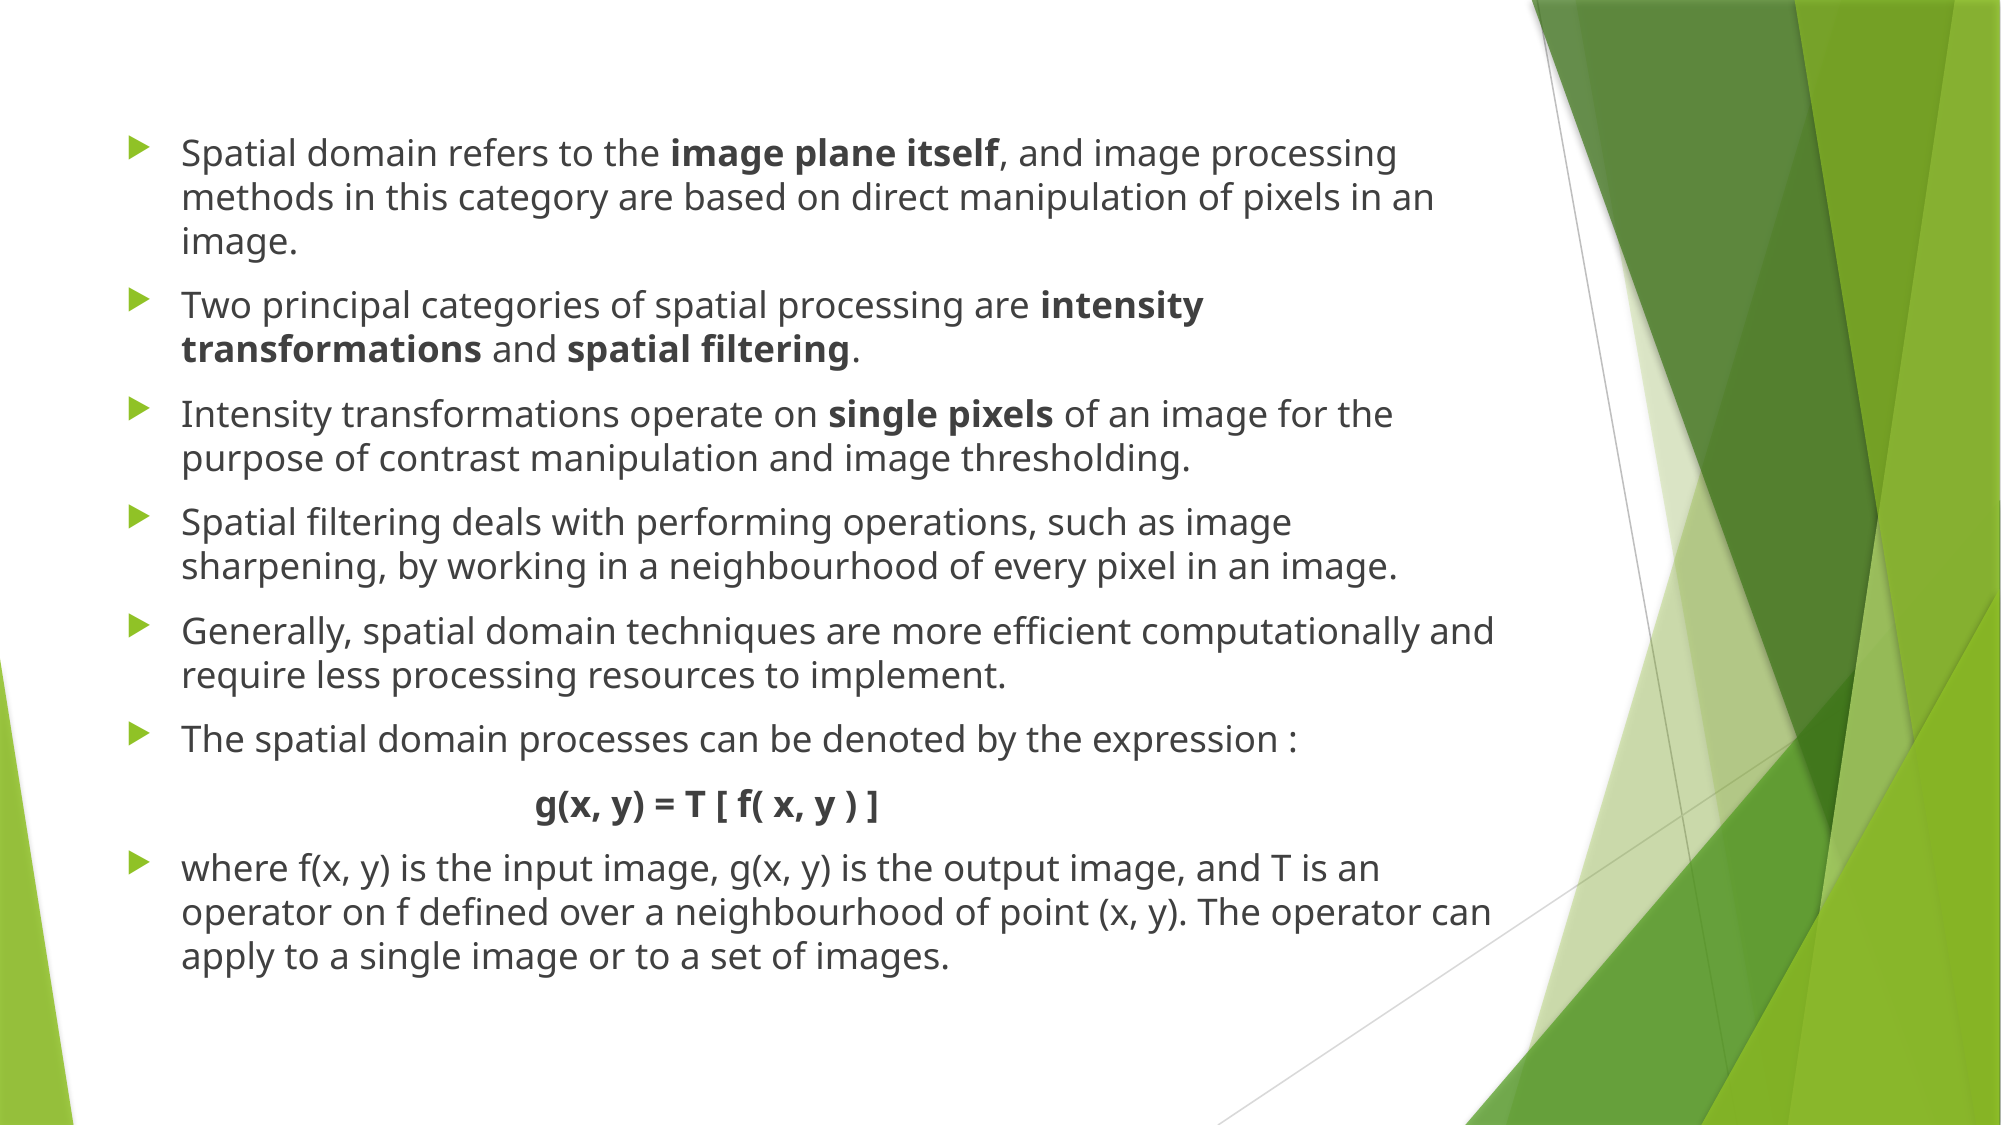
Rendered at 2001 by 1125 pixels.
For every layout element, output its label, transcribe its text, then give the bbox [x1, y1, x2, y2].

list Spatial domain refers to the image plane itself, and image processing methods in this category are based on direct manipulation of pixels in an image. Two principal categories of spatial processing are intensity transformations and spatial filtering. Intensity transformations operate on single pixels of an image for the purpose of contrast manipulation and image thresholding. Spatial filtering deals with performing operations, such as image sharpening, by working in a neighbourhood of every pixel in an image. Generally, spatial domain techniques are more efficient computationally and require less processing resources to implement. The spatial domain processes can be denoted by the expression : g(x, y) = T [ f( x, y ) ] where f(x, y) is the input image, g(x, y) is the output image, and T is an operator on f defined over a neighbourhood of point (x, y). The operator can apply to a single image or to a set of images. [111, 121, 1522, 992]
